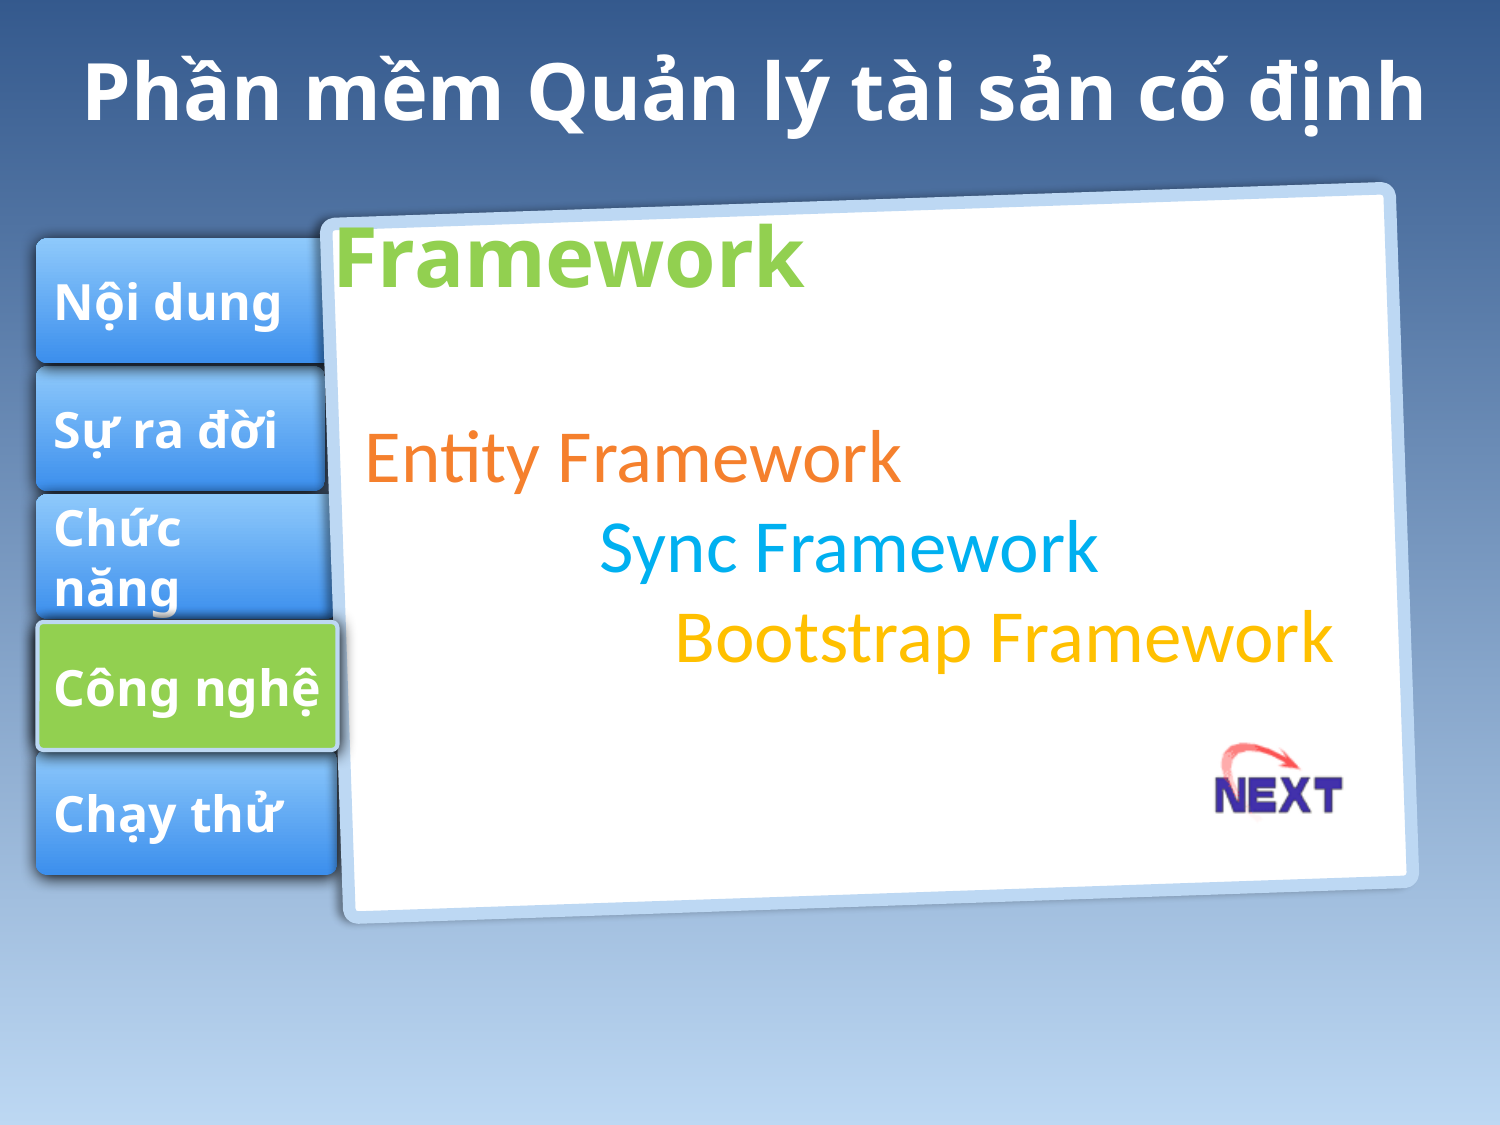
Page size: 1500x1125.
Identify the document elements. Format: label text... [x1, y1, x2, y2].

text_box Chạy thử [33, 765, 334, 878]
text_box Entity Framework Sync Framework Bootstrap Framework [350, 399, 1350, 685]
text_box Phần mềm Quản lý tài sản cố định [66, 33, 1443, 144]
text_box Sự ra đời [33, 378, 320, 484]
text_box Chức năng [33, 492, 325, 610]
text_box Công nghệ [35, 619, 340, 753]
text_box [0, 0, 1500, 1125]
text_box [326, 186, 1415, 920]
text_box Nội dung [33, 236, 316, 366]
picture [1208, 724, 1350, 866]
text_box Framework [317, 196, 1350, 312]
